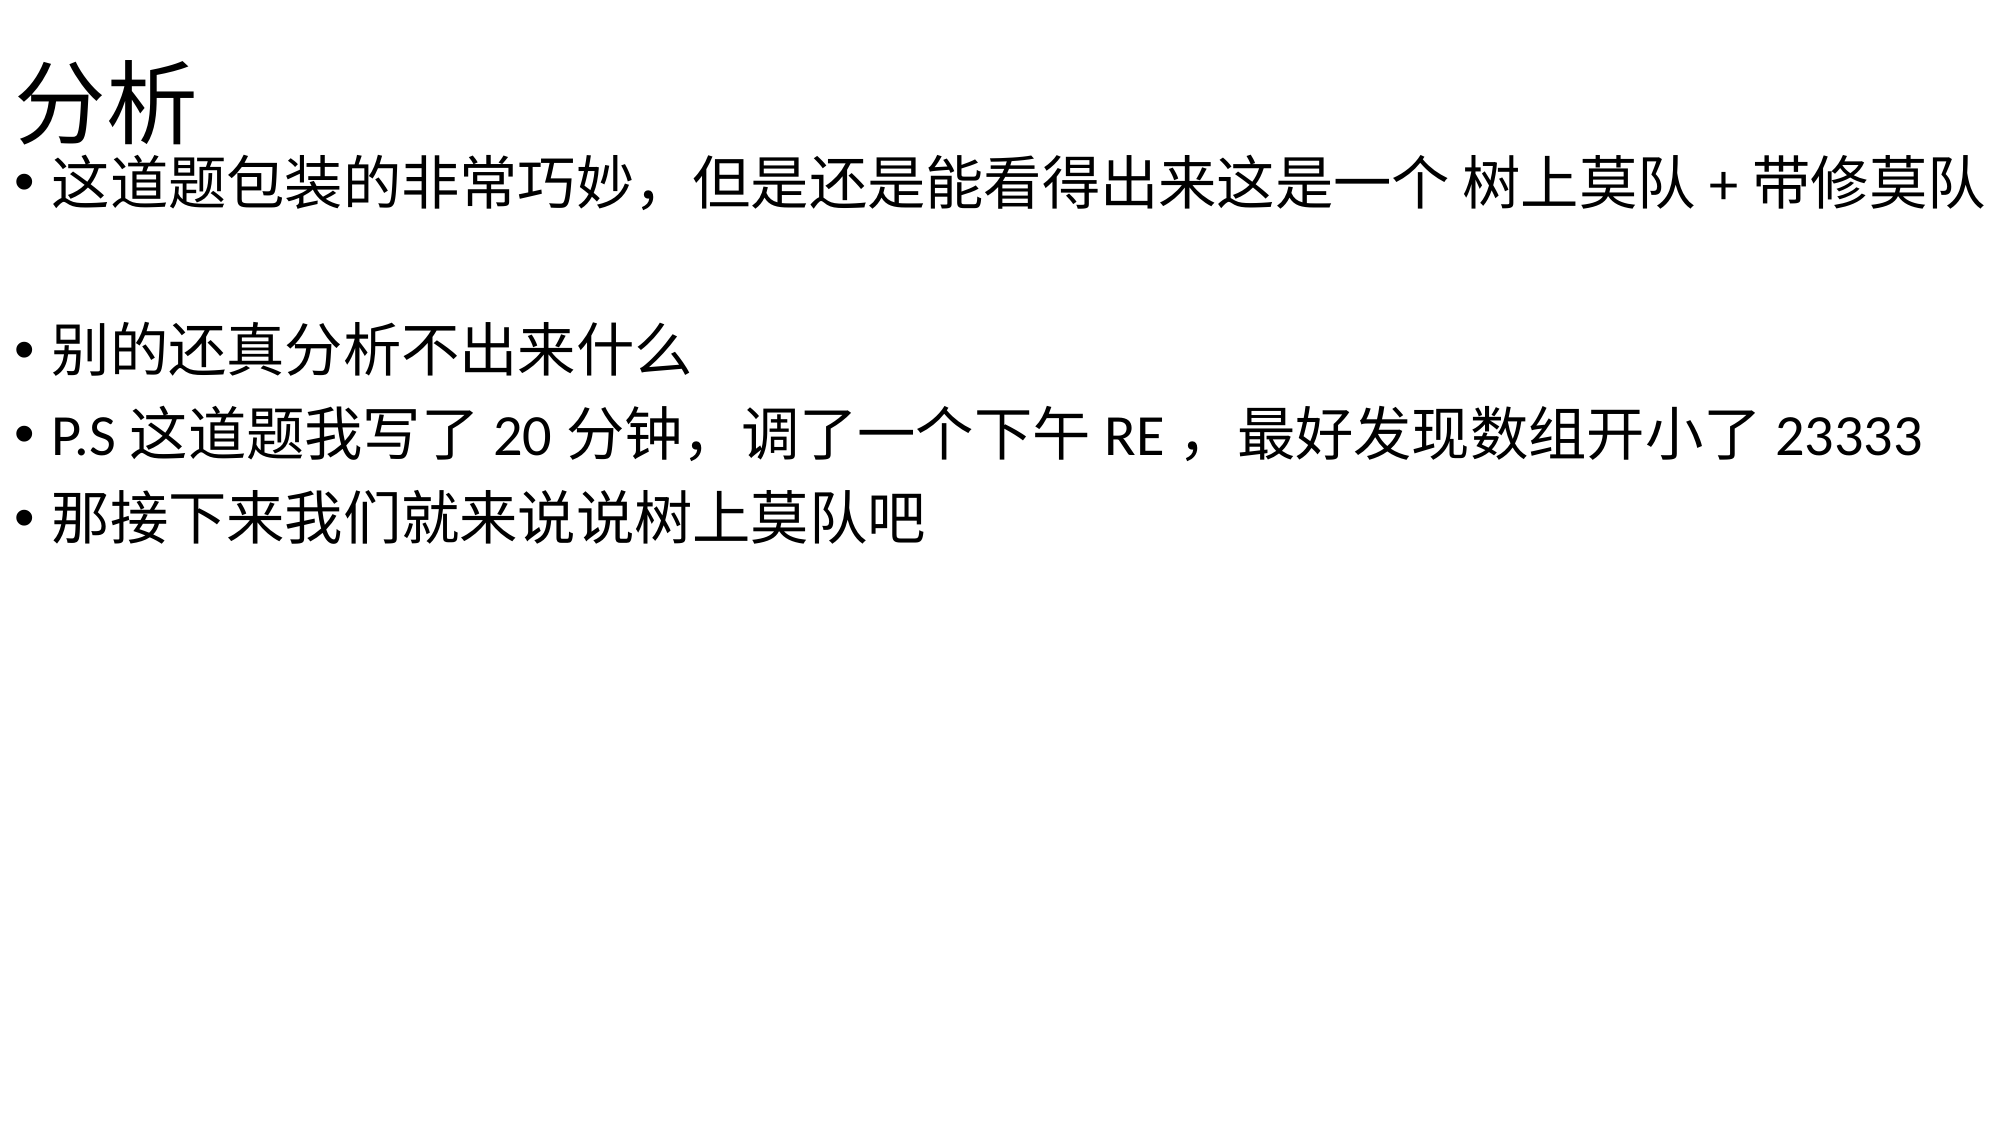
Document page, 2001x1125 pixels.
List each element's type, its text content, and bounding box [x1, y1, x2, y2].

list 这道题包装的非常巧妙，但是还是能看得出来这是一个 树上莫队+带修莫队 别的还真分析不出来什么 P.S这道题我写了20分钟，调了一个下午RE，最好发现数组开小了23333 那接下来我们就来说说树上莫队吧 [0, 146, 2000, 1124]
title 分析 [0, 0, 1725, 146]
